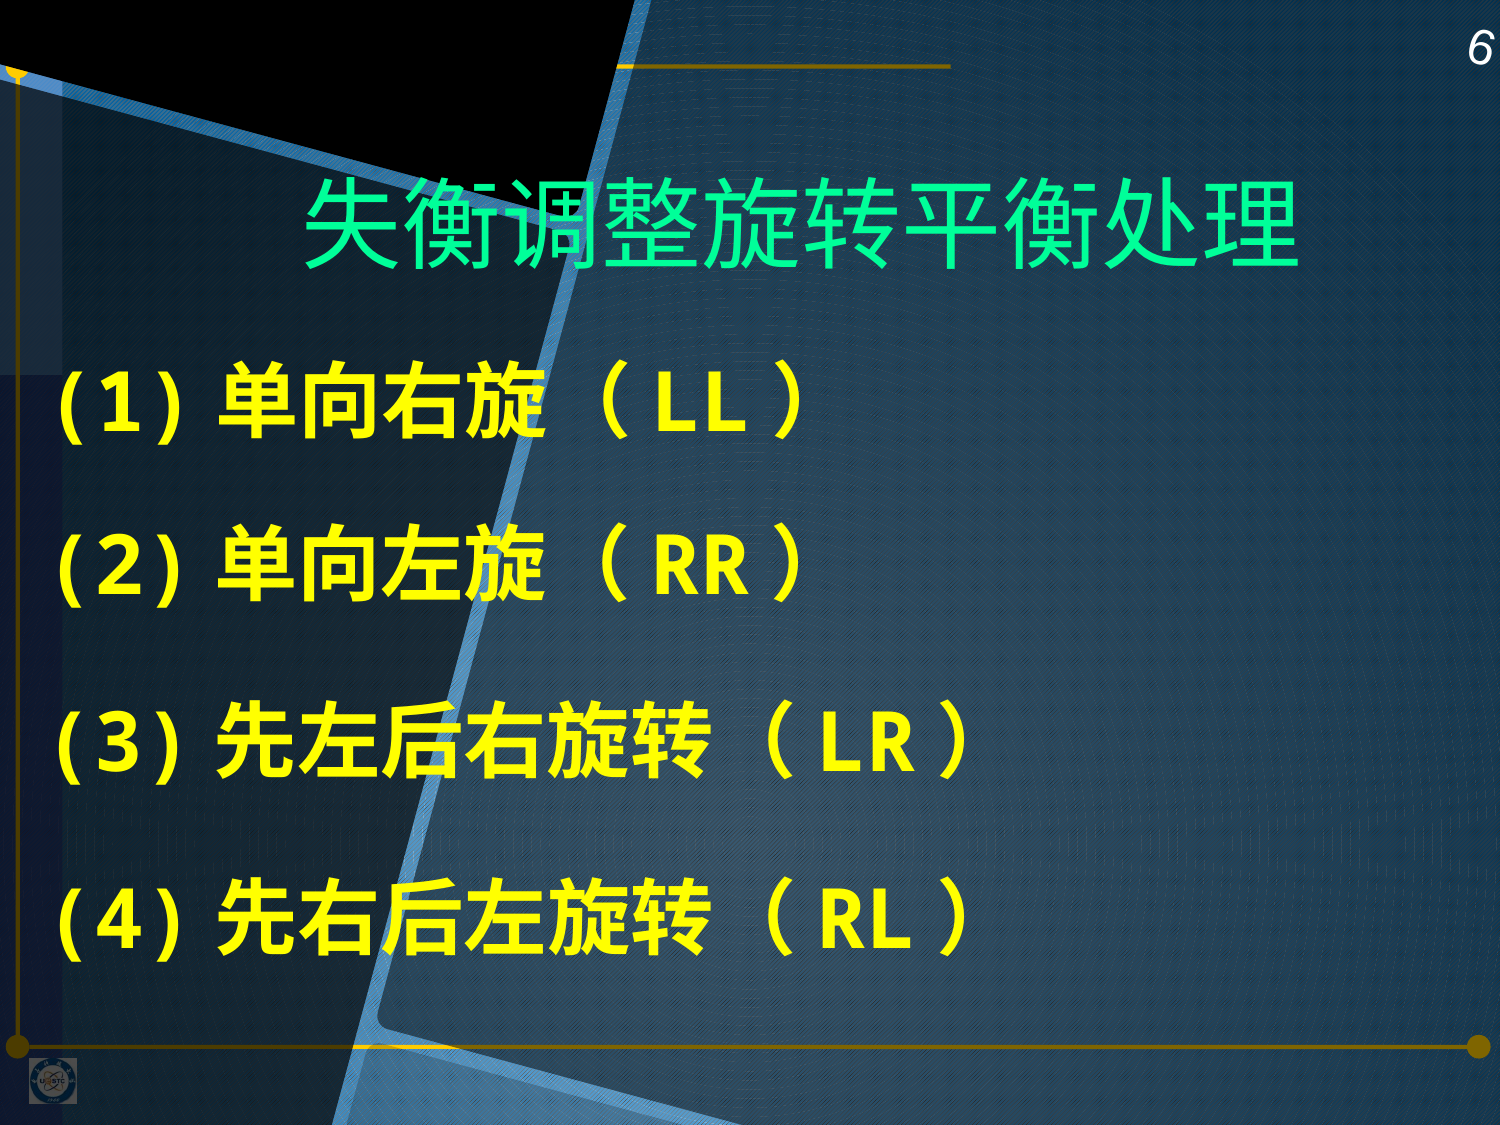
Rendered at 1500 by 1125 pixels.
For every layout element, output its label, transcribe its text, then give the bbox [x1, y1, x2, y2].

text_box (3)先左后右旋转（LR） [29, 680, 1258, 796]
text_box (2)单向左旋（RR） [29, 503, 1223, 619]
list (1)单向右旋（LL） [30, 326, 1306, 470]
slide_number 6 [1201, 0, 1500, 81]
text_box (4)先右后左旋转（RL） [29, 857, 1282, 973]
title 失衡调整旋转平衡处理 [41, 101, 1317, 290]
picture [29, 1058, 77, 1104]
